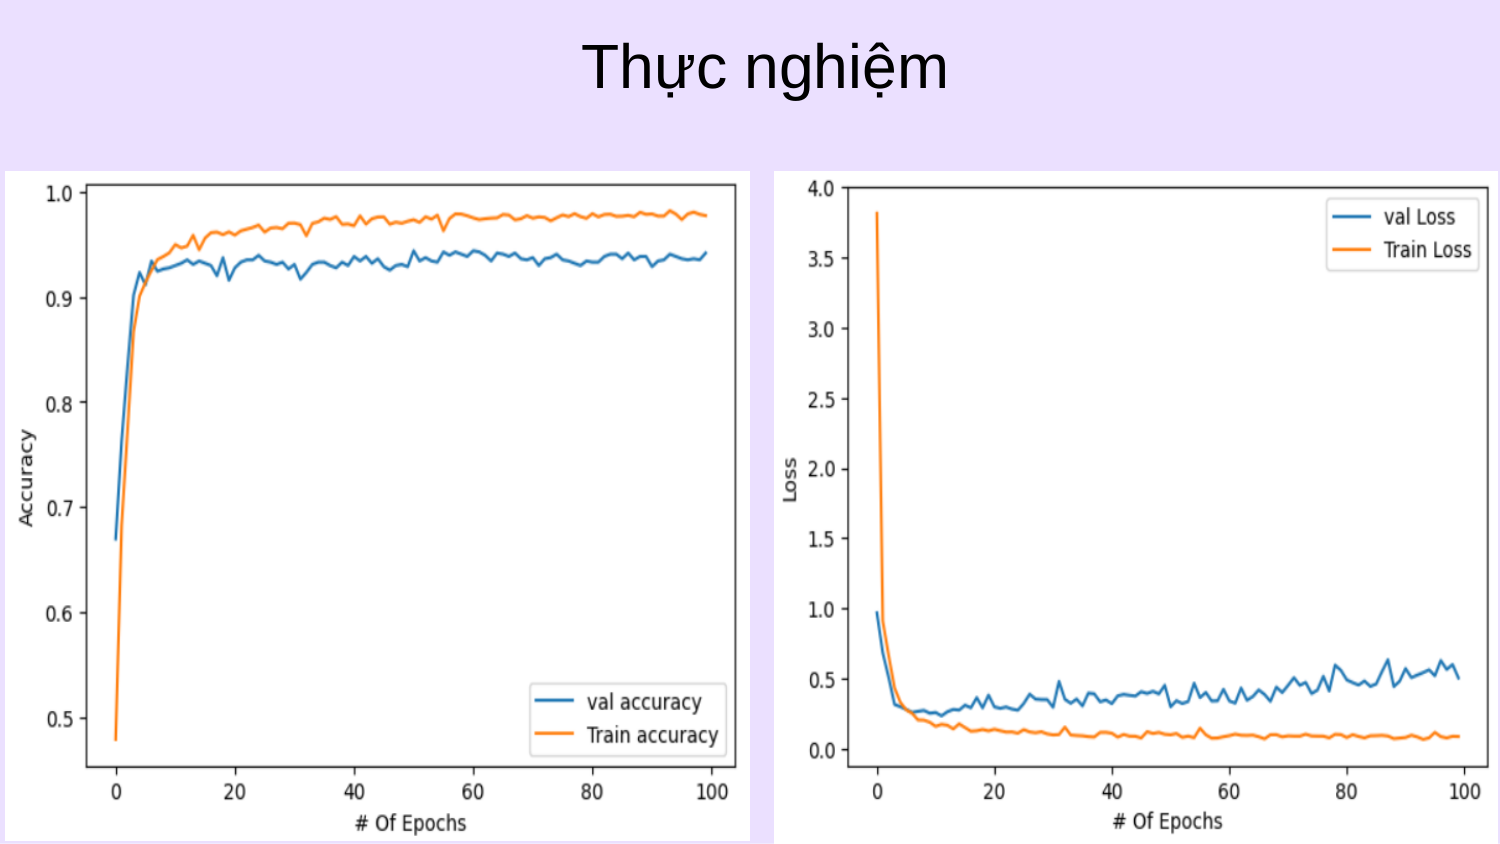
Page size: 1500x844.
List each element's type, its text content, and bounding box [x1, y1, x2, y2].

text_box Thực nghiệm [324, 24, 1205, 102]
picture [774, 170, 1498, 844]
picture [5, 170, 751, 841]
